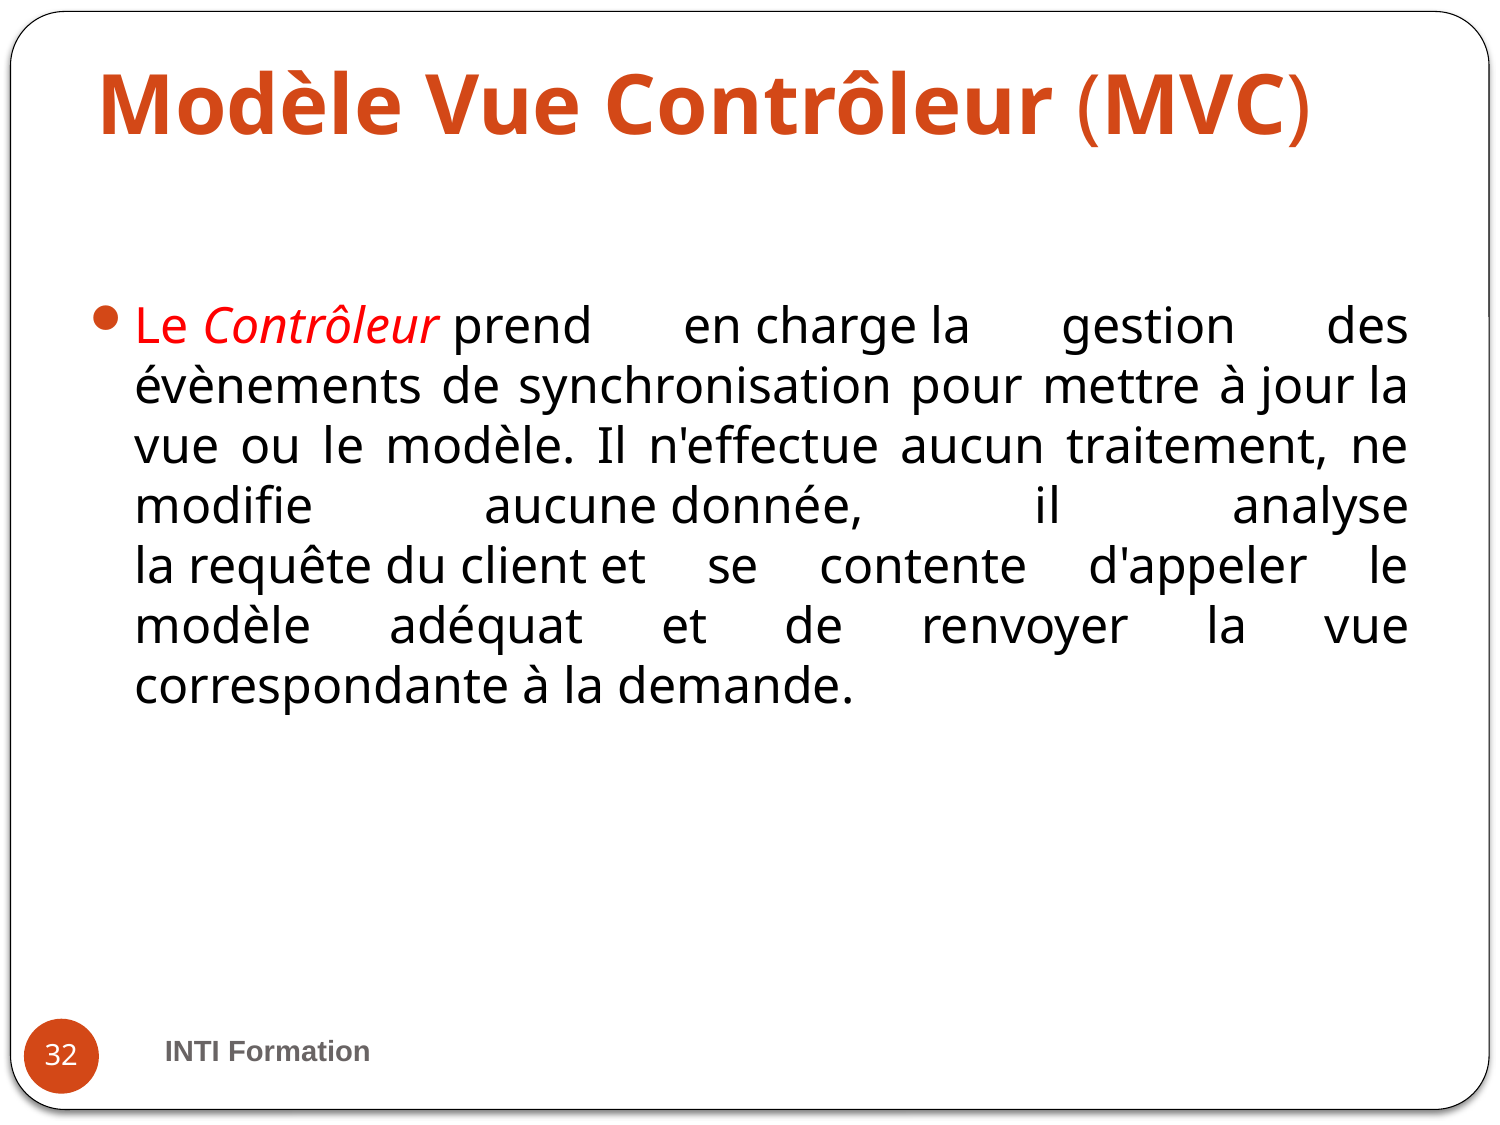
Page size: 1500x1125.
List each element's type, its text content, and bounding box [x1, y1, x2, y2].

footer INTI Formation [150, 1012, 800, 1088]
title Modèle Vue Contrôleur (MVC) [82, 0, 1432, 166]
slide_number 32 [23, 1018, 99, 1094]
list Le Contrôleur prend en charge la gestion des évènements de synchronisation pour mettre à jour la vue ou le modèle. Il n'effectue aucun traitement, ne modifie aucune donnée, il analyse la requête du client et se contente d'appeler le modèle adéquat et de renvoyer la vue correspondante à la demande. [75, 286, 1425, 705]
